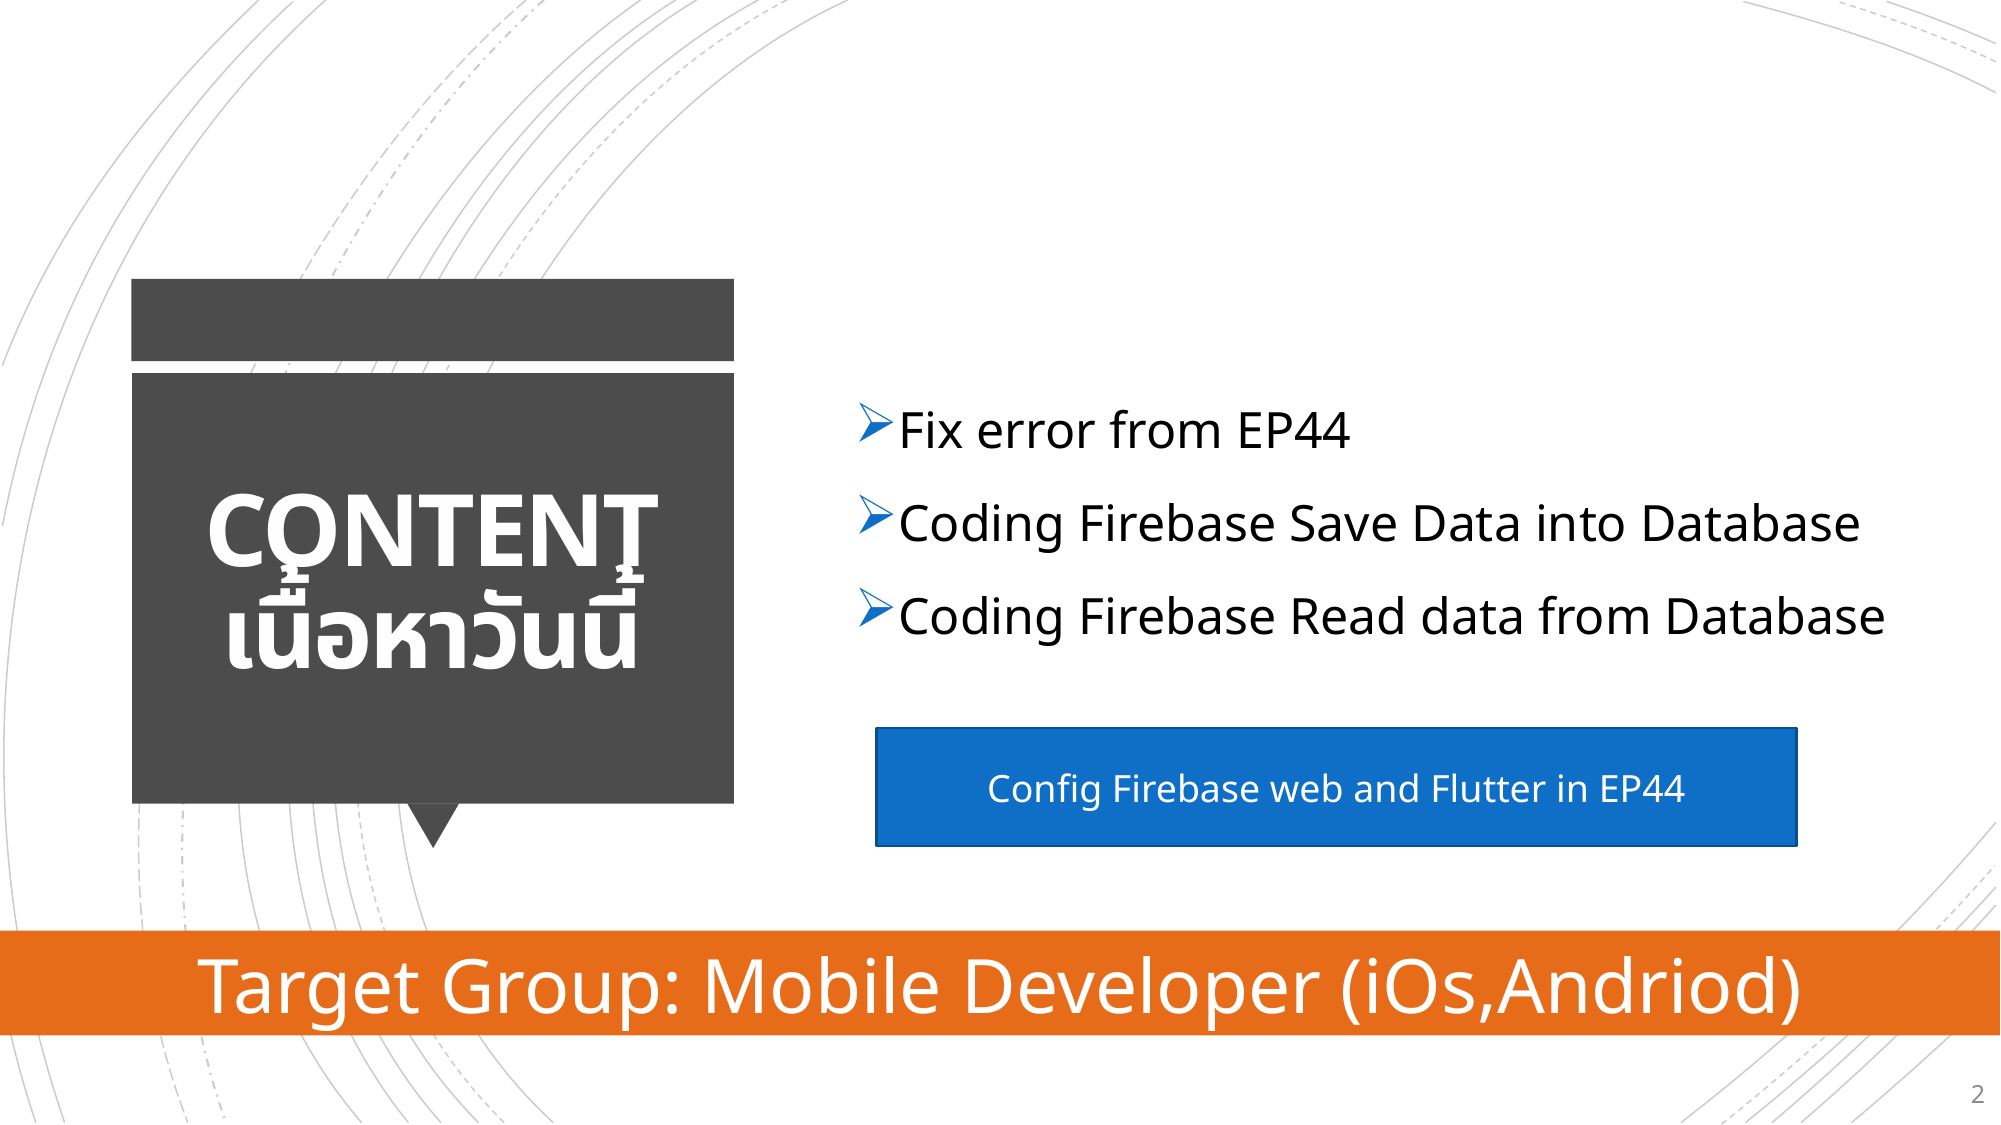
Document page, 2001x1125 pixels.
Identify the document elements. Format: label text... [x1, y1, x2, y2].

slide_number 2 [1850, 1069, 2000, 1122]
title CONTENT เนื้อหาวันนี้ [145, 385, 720, 789]
text_box Target Group: Mobile Developer (iOs,Andriod) [0, 930, 2000, 1036]
text_box Config Firebase web and Flutter in EP44 [875, 727, 1798, 847]
list Fix error from EP44 Coding Firebase Save Data into Database Coding Firebase Read data from Database [839, 131, 2000, 930]
